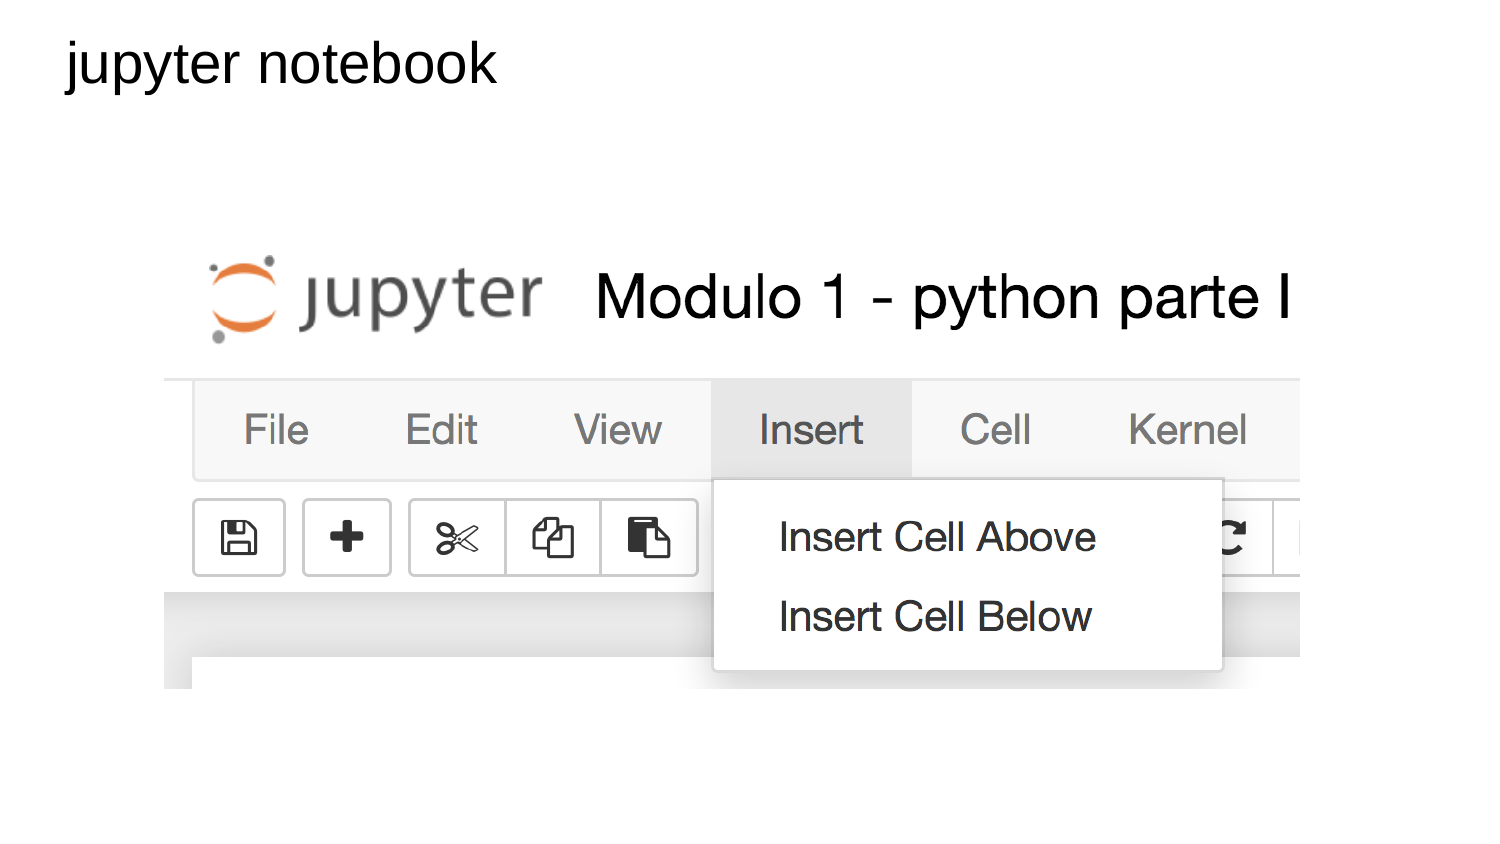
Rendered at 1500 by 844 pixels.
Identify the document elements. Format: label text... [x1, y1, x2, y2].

title jupyter notebook [51, 10, 570, 105]
picture [163, 243, 1300, 690]
